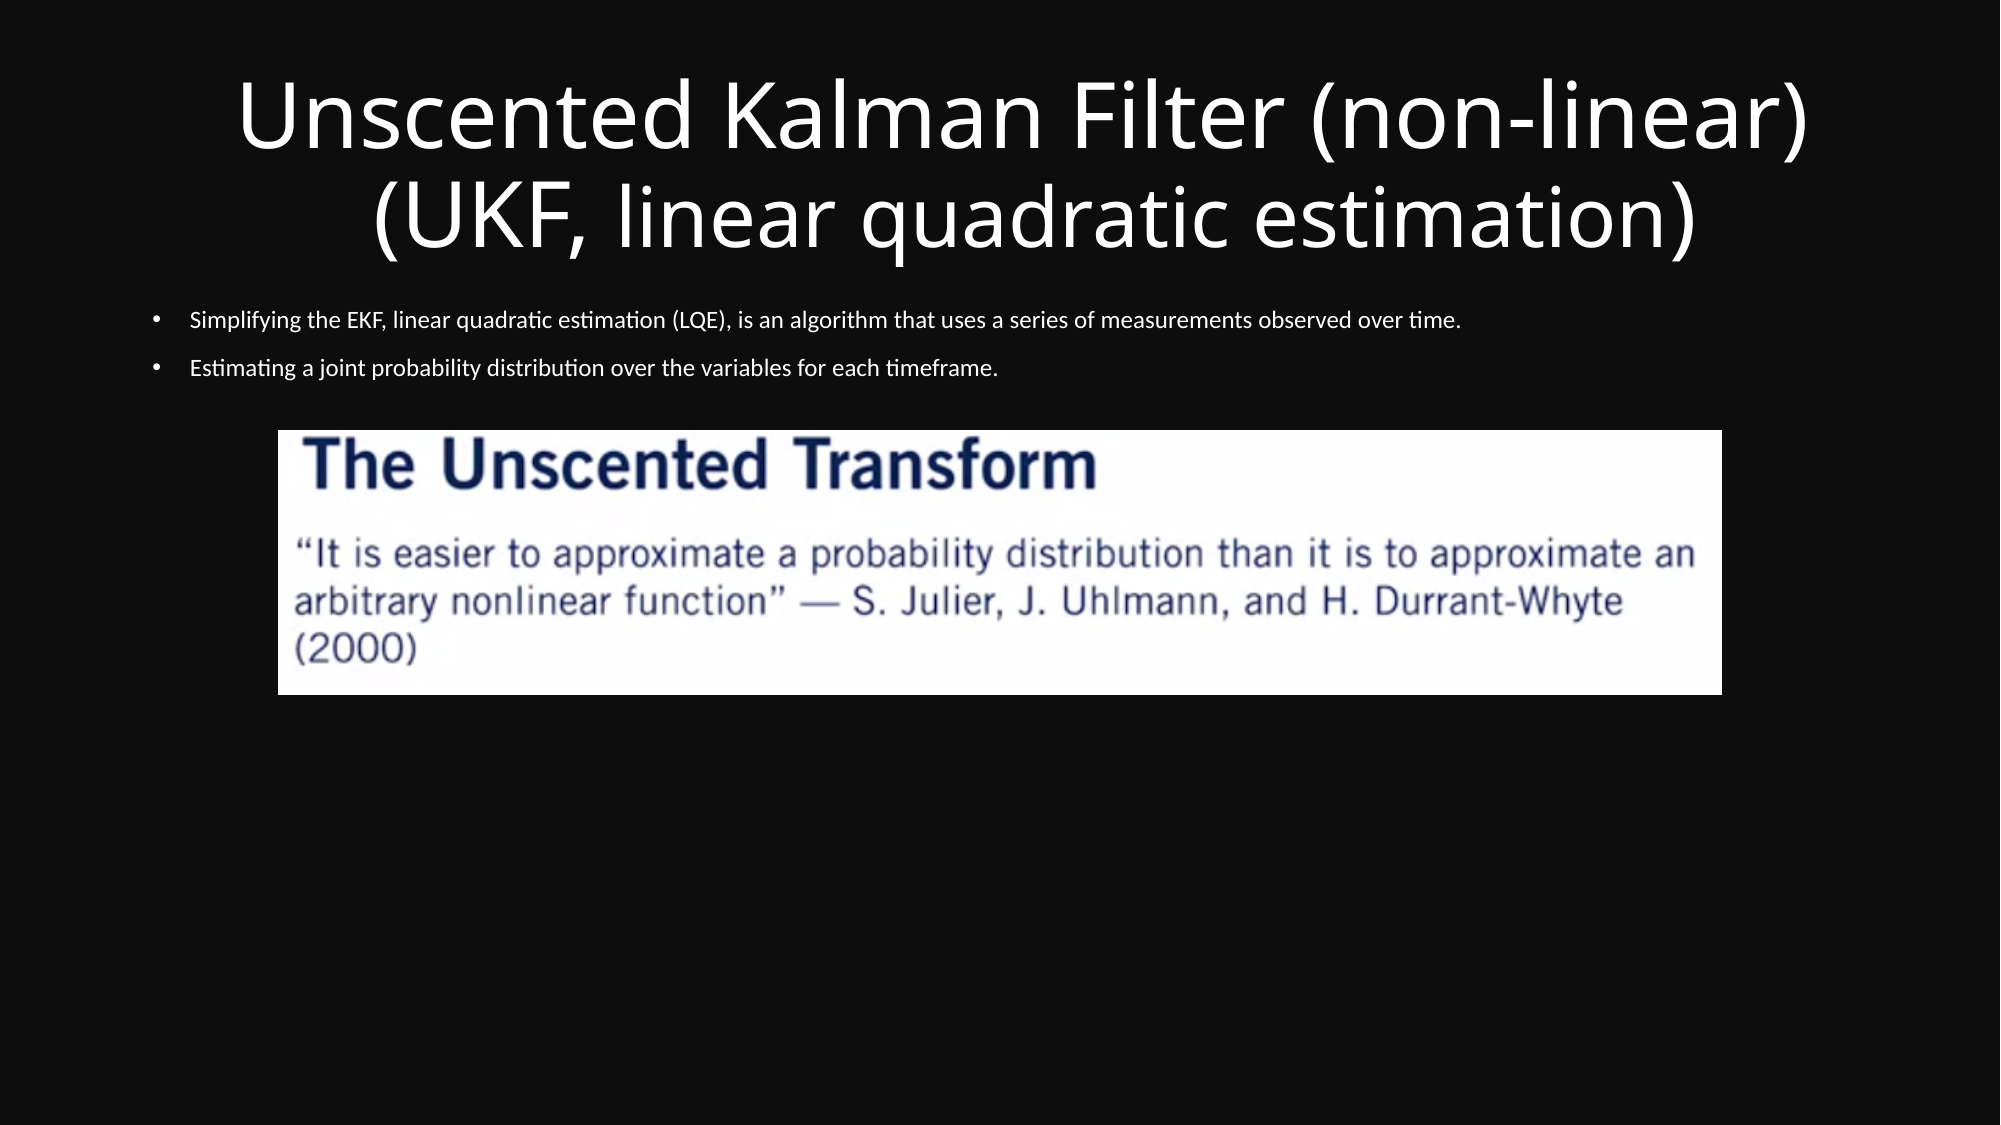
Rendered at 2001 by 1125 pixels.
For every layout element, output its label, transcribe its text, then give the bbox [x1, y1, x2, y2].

list Simplifying the EKF, linear quadratic estimation (LQE), is an algorithm that uses a series of measurements observed over time. Estimating a joint probability distribution over the variables for each timeframe. [137, 299, 1863, 1014]
title Unscented Kalman Filter (non-linear) (UKF, linear quadratic estimation) [137, 59, 1933, 278]
picture [278, 430, 1722, 695]
